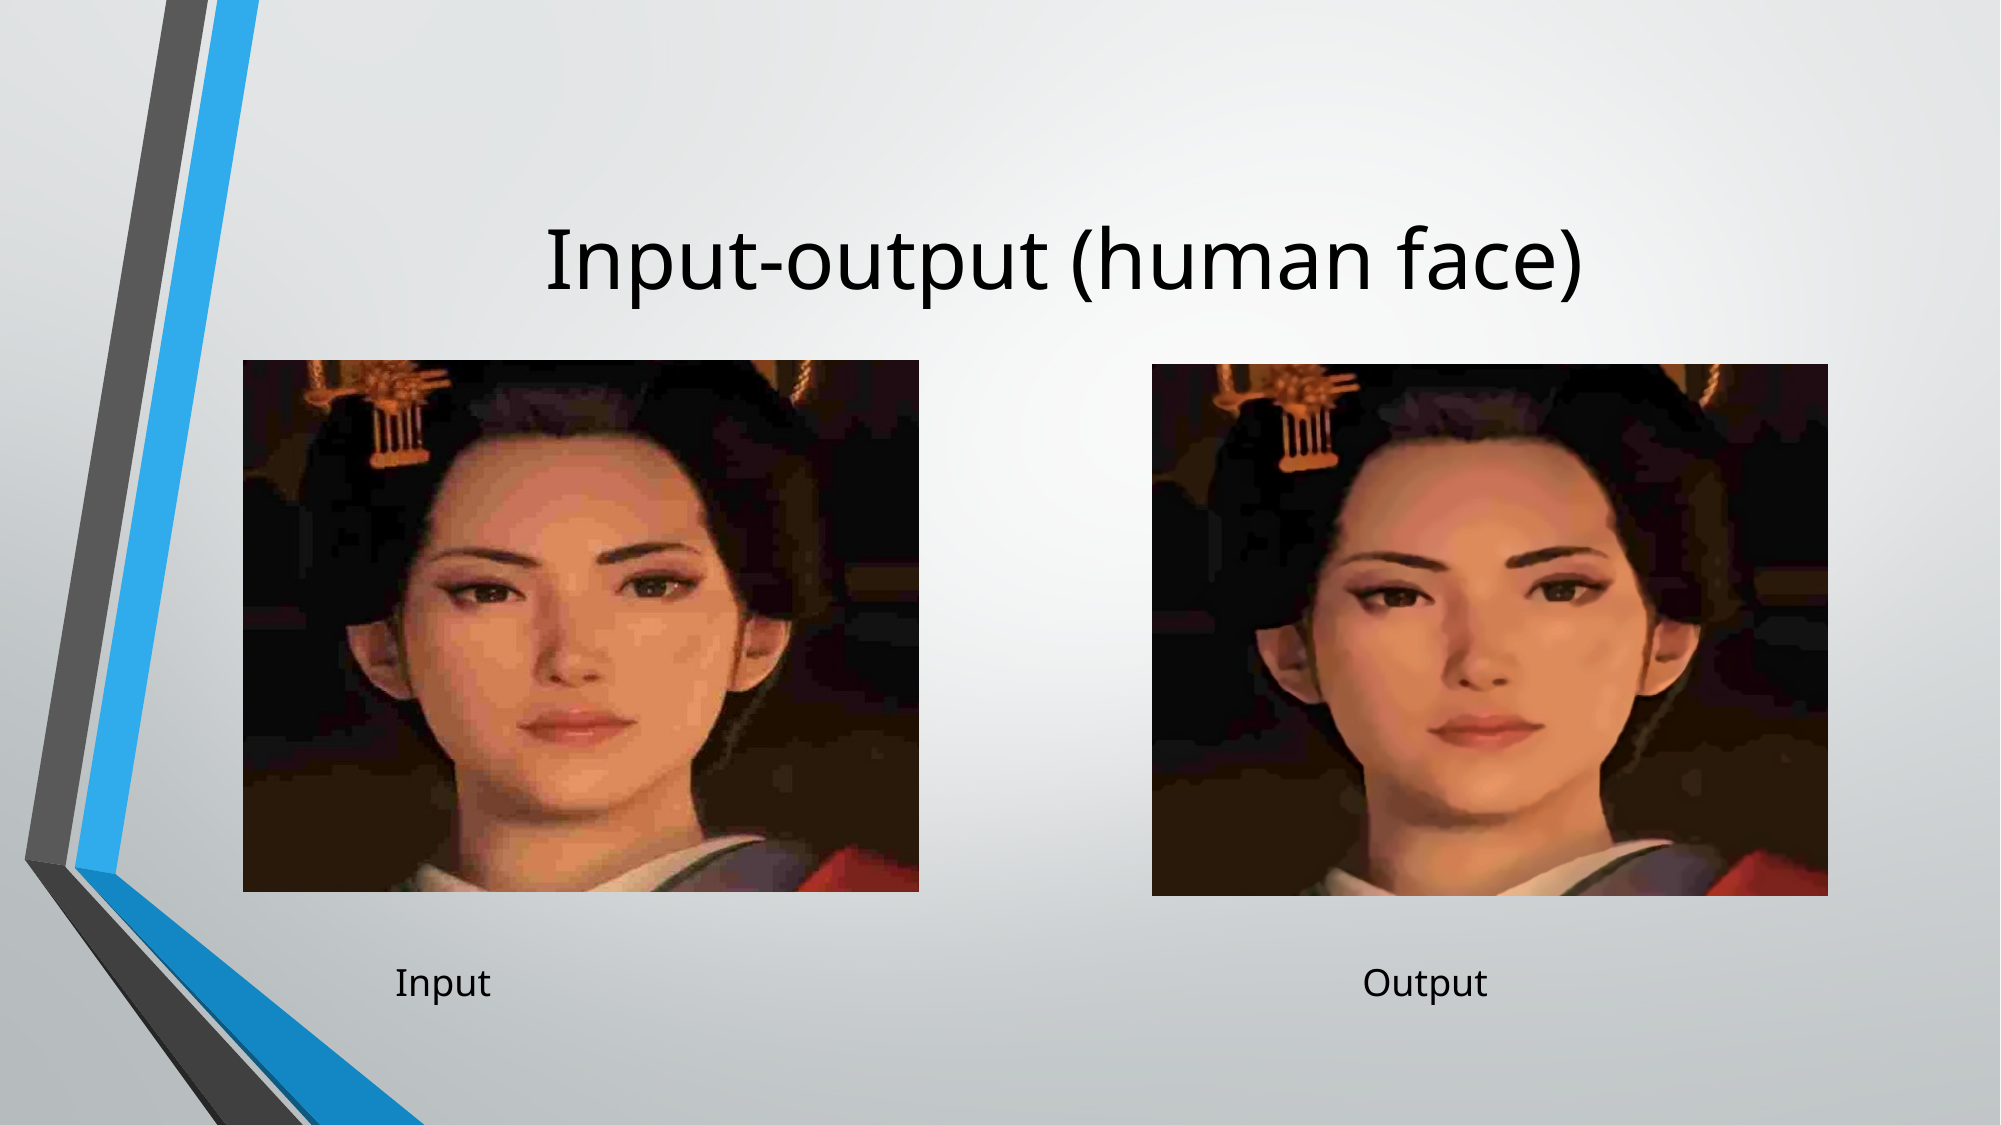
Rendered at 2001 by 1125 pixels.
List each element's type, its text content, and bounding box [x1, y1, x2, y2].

picture [1152, 364, 1828, 896]
text_box Input [380, 951, 831, 1012]
title Input-output (human face) [243, 112, 1887, 400]
text_box Output [1347, 951, 1503, 1012]
picture [243, 360, 919, 893]
